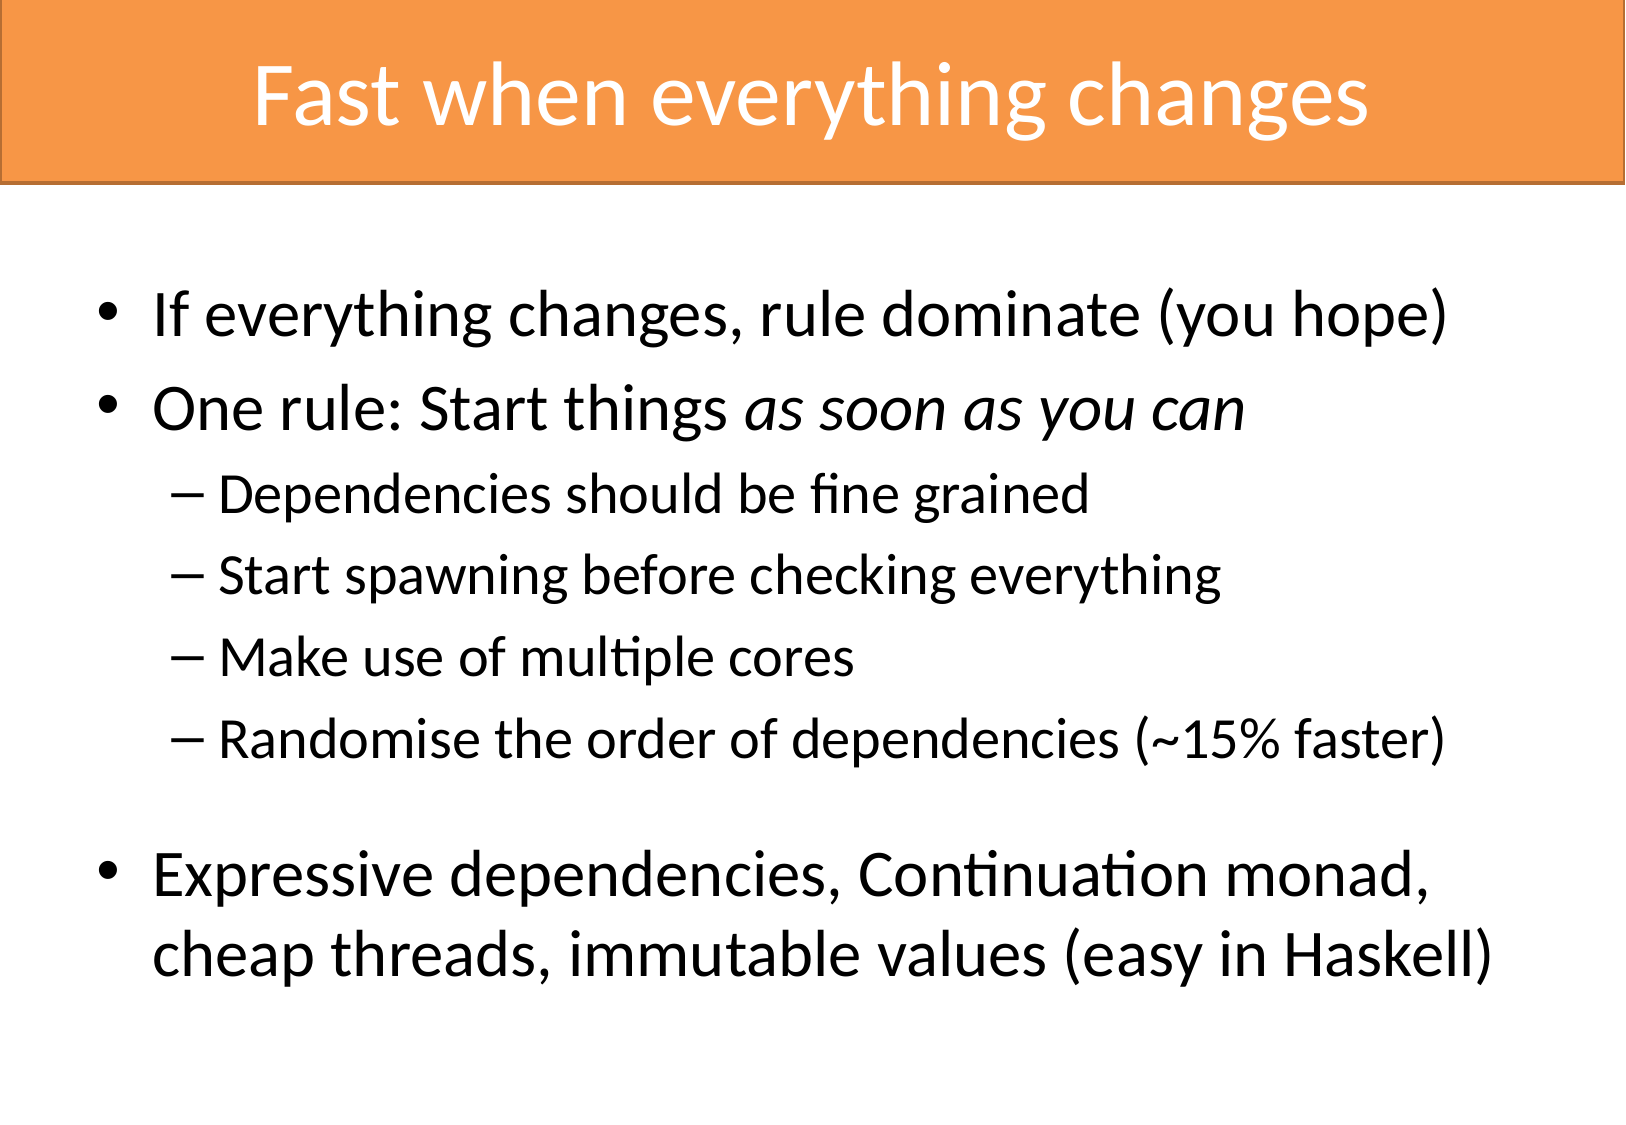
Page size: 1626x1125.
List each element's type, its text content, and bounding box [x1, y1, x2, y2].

title Fast when everything changes [0, 0, 1625, 185]
list If everything changes, rule dominate (you hope) One rule: Start things as soon as you can Dependencies should be fine grained Start spawning before checking everything Make use of multiple cores Randomise the order of dependencies (~15% faster) Expressive dependencies, Continuation monad, cheap threads, immutable values (easy in Haskell) [81, 262, 1544, 1035]
